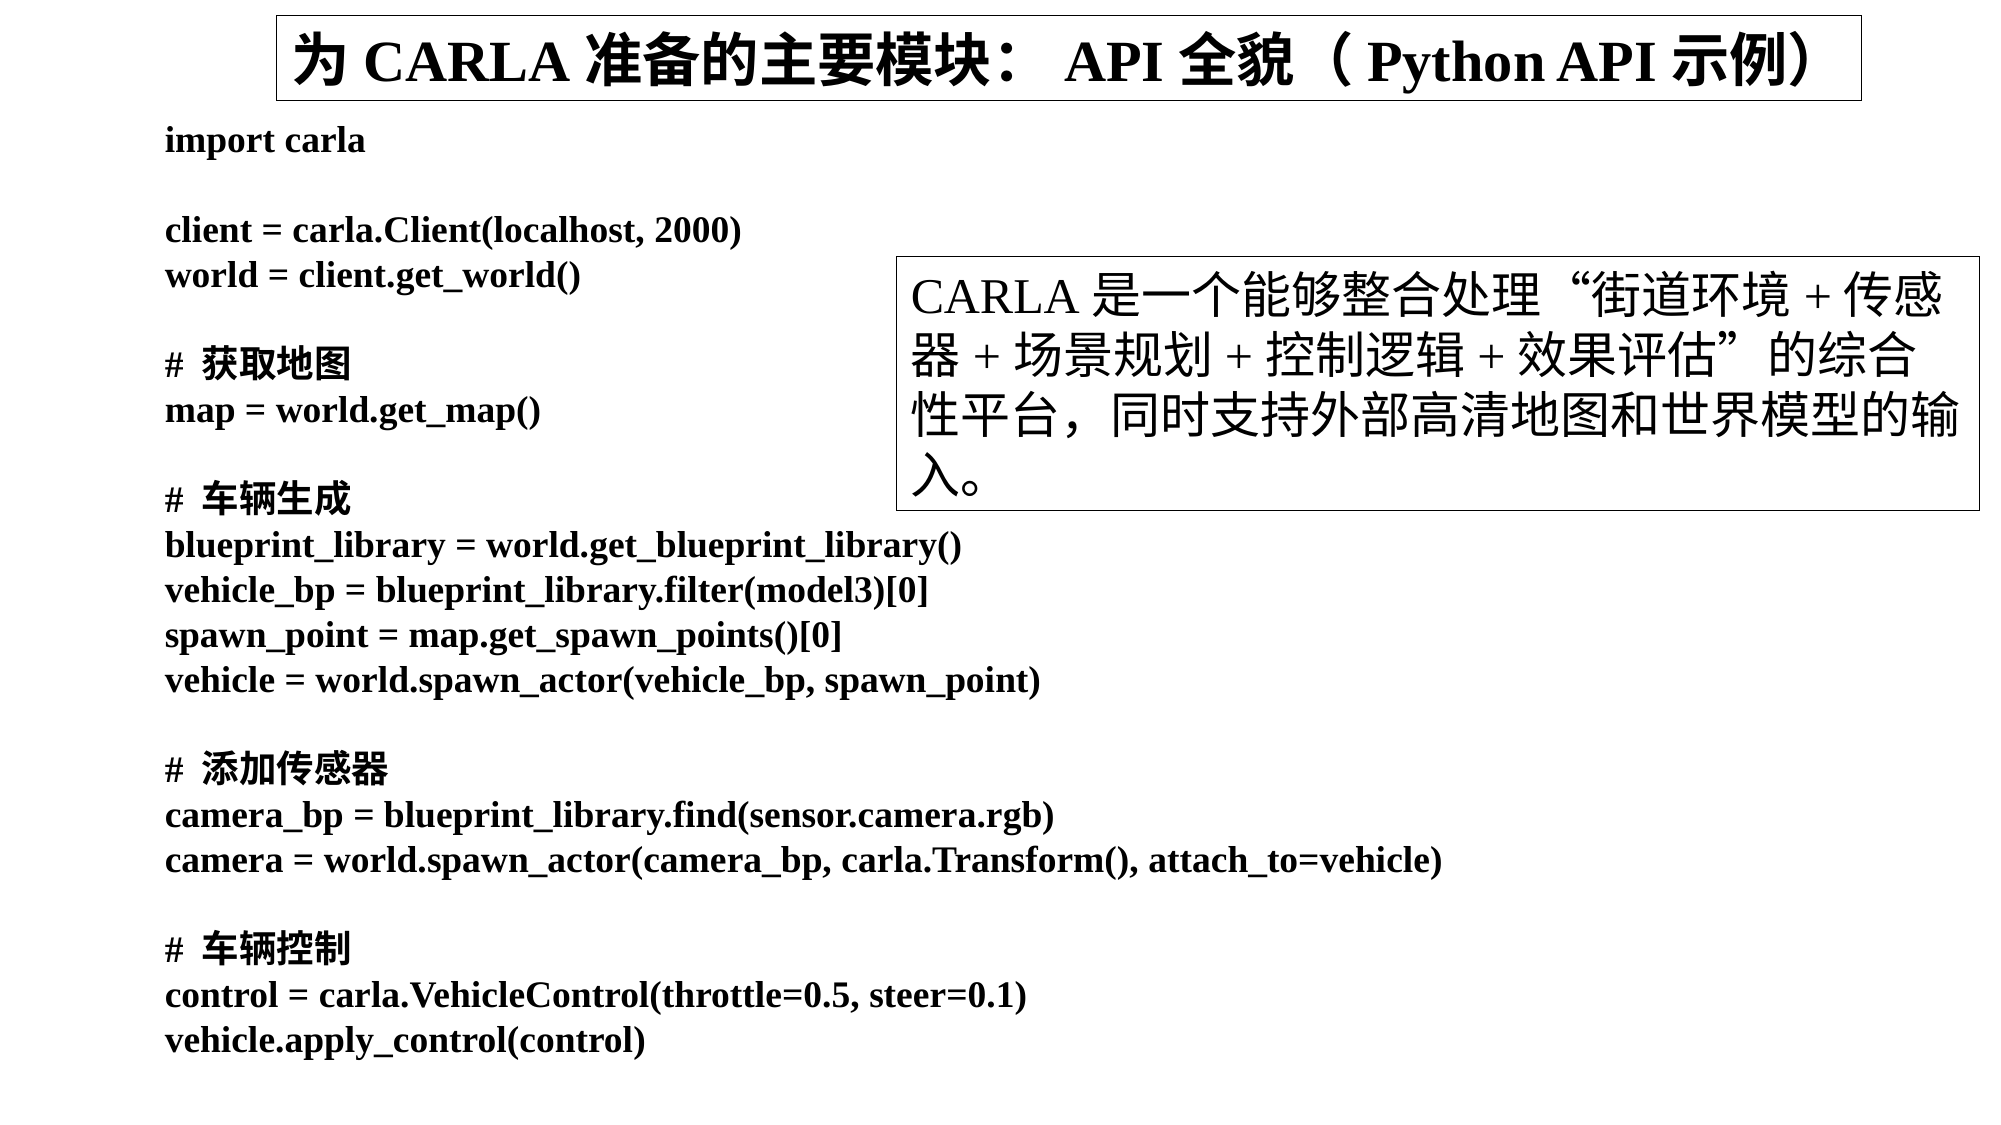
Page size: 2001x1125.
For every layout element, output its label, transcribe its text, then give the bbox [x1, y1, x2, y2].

text_box CARLA是一个能够整合处理“街道环境+传感器+场景规划+控制逻辑+效果评估”的综合性平台，同时支持外部高清地图和世界模型的输入。 [896, 256, 1980, 511]
text_box import carla client = carla.Client(localhost, 2000) world = client.get_world() # 获取地图 map = world.get_map() # 车辆生成 blueprint_library = world.get_blueprint_library() vehicle_bp = blueprint_library.filter(model3)[0] spawn_point = map.get_spawn_points()[0] vehicle = world.spawn_actor(vehicle_bp, spawn_point) # 添加传感器 camera_bp = blueprint_library.find(sensor.camera.rgb) camera = world.spawn_actor(camera_bp, carla.Transform(), attach_to=vehicle) # 车辆控制 control = carla.VehicleControl(throttle=0.5, steer=0.1) vehicle.apply_control(control) [0, 114, 2000, 1061]
text_box 为CARLA准备的主要模块：API全貌（Python API示例） [276, 15, 1862, 101]
